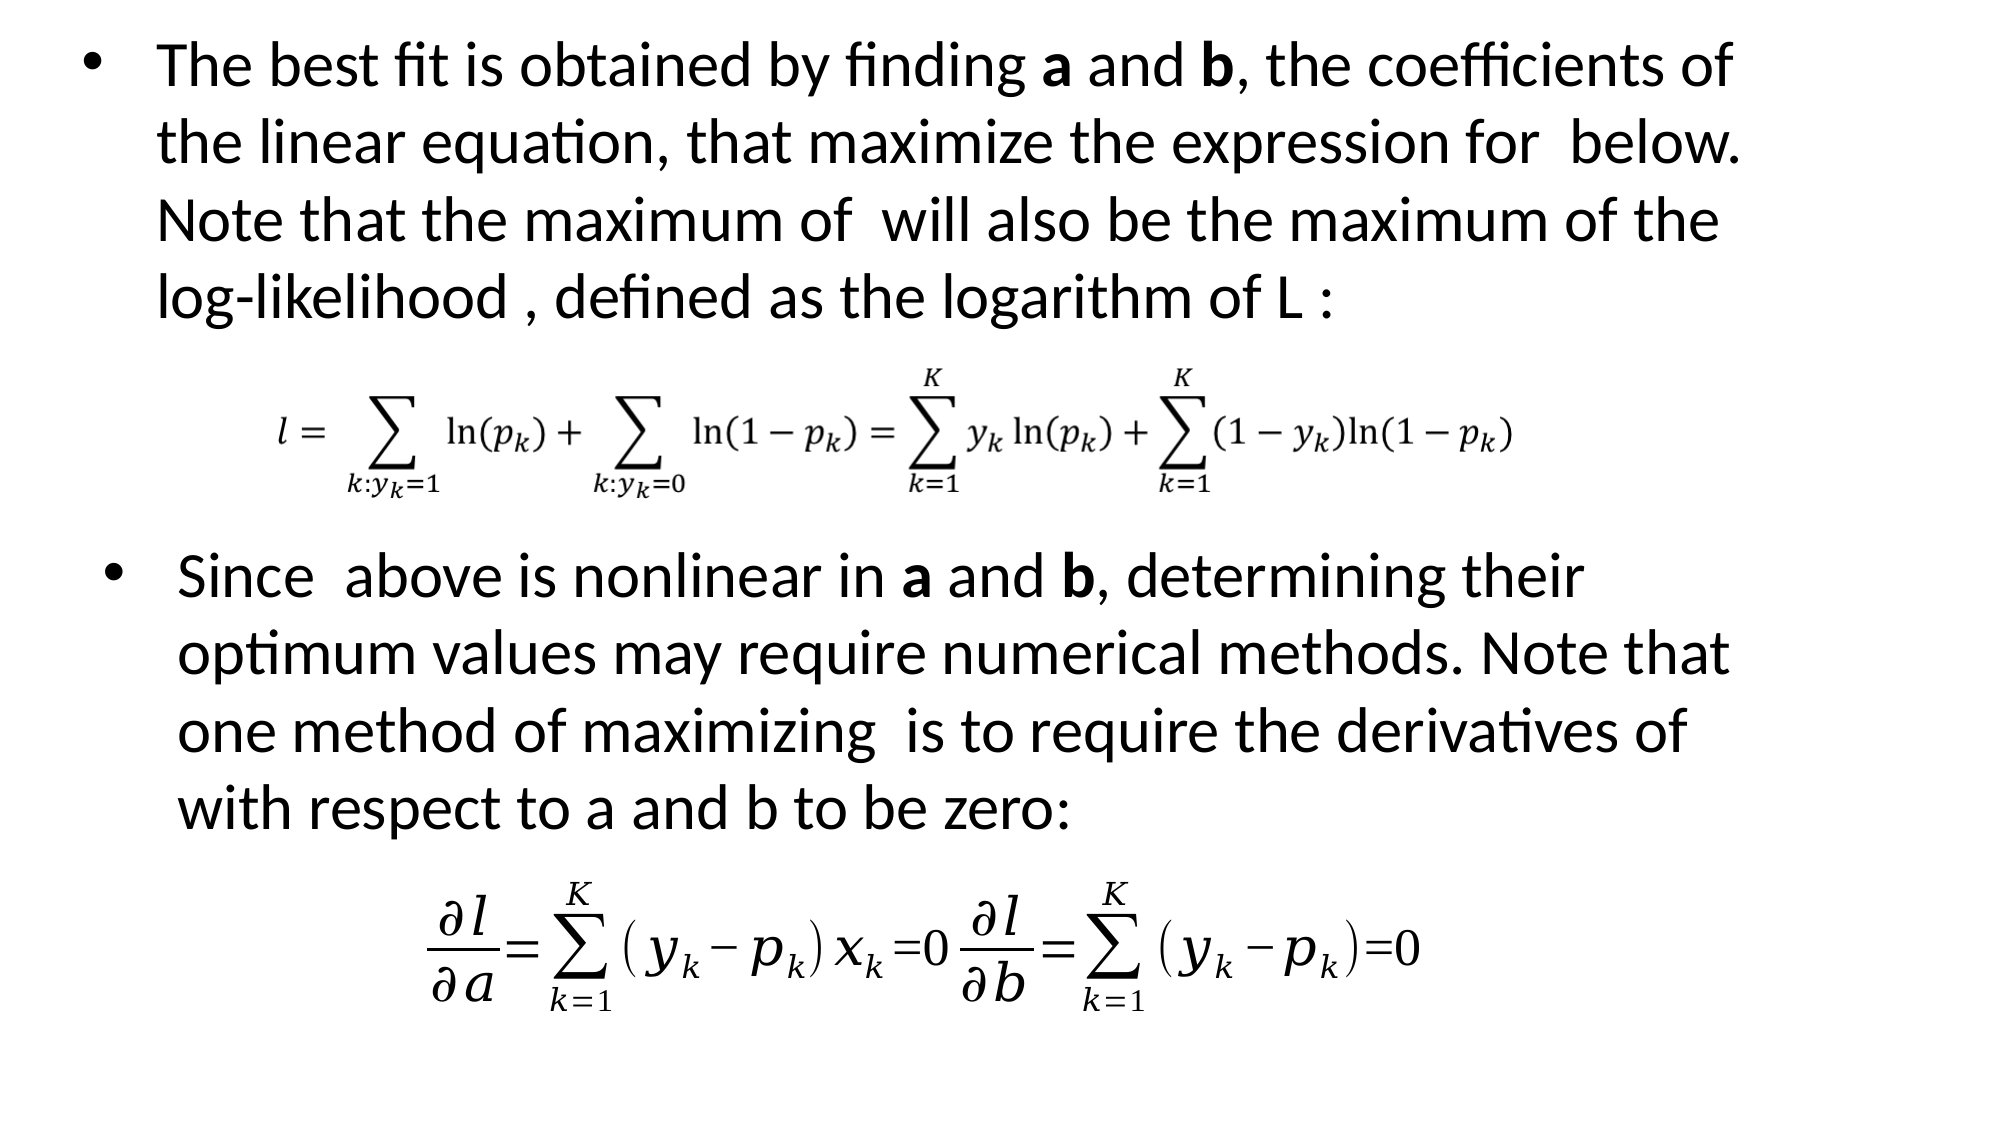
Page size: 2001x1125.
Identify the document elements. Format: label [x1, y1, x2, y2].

picture [278, 368, 1512, 499]
